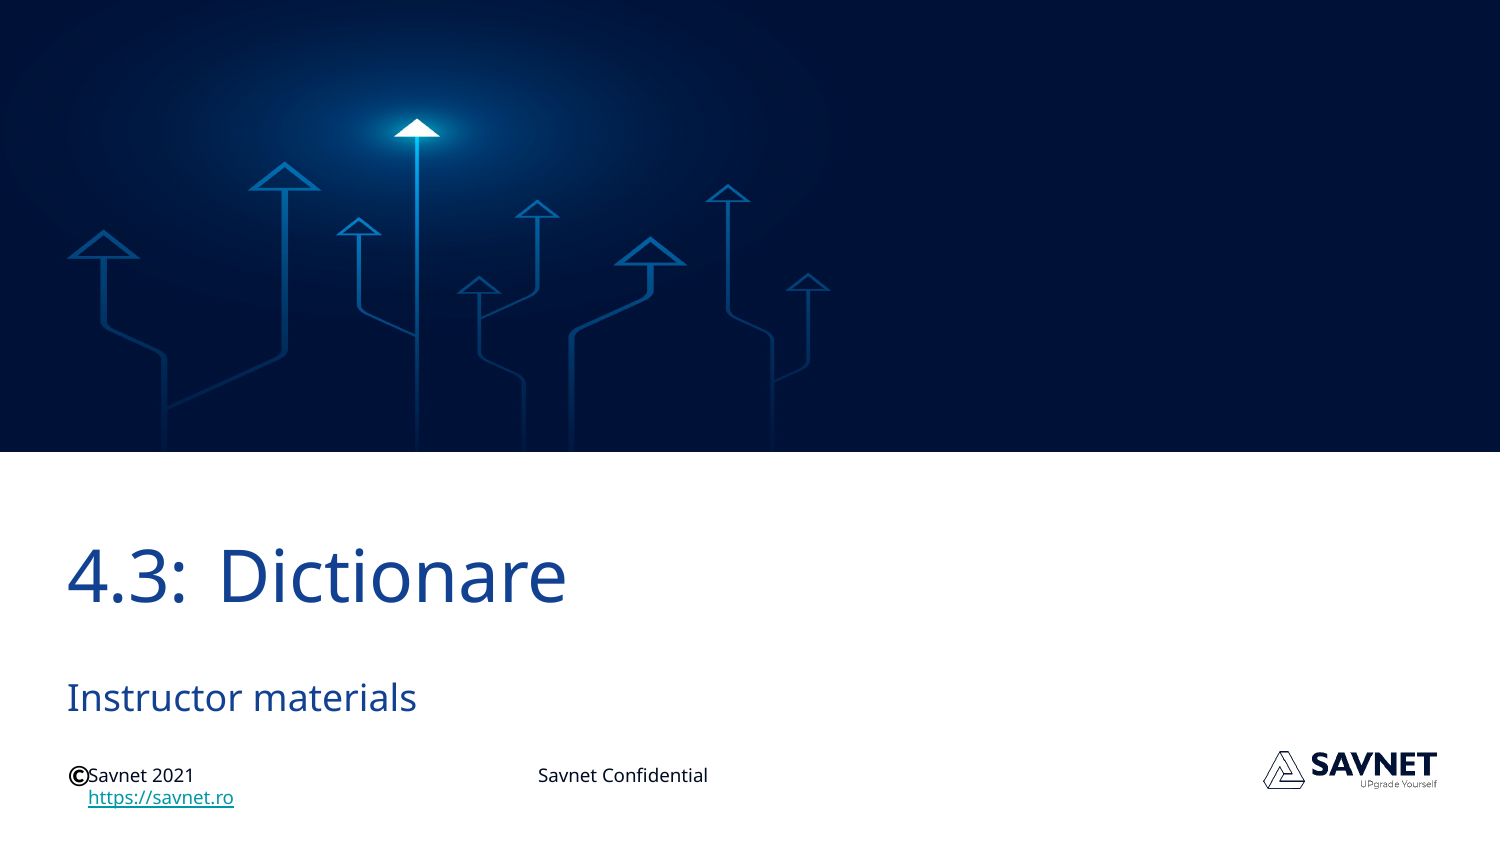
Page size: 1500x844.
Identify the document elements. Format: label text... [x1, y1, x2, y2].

text_box Instructor materials [55, 668, 1445, 726]
picture [0, 0, 1500, 452]
picture [1262, 751, 1438, 789]
text_box Savnet 2021 Savnet Confidential https://savnet.ro [76, 757, 1264, 817]
text_box © [55, 751, 89, 798]
text_box 4.3: Dictionare [55, 523, 1445, 623]
